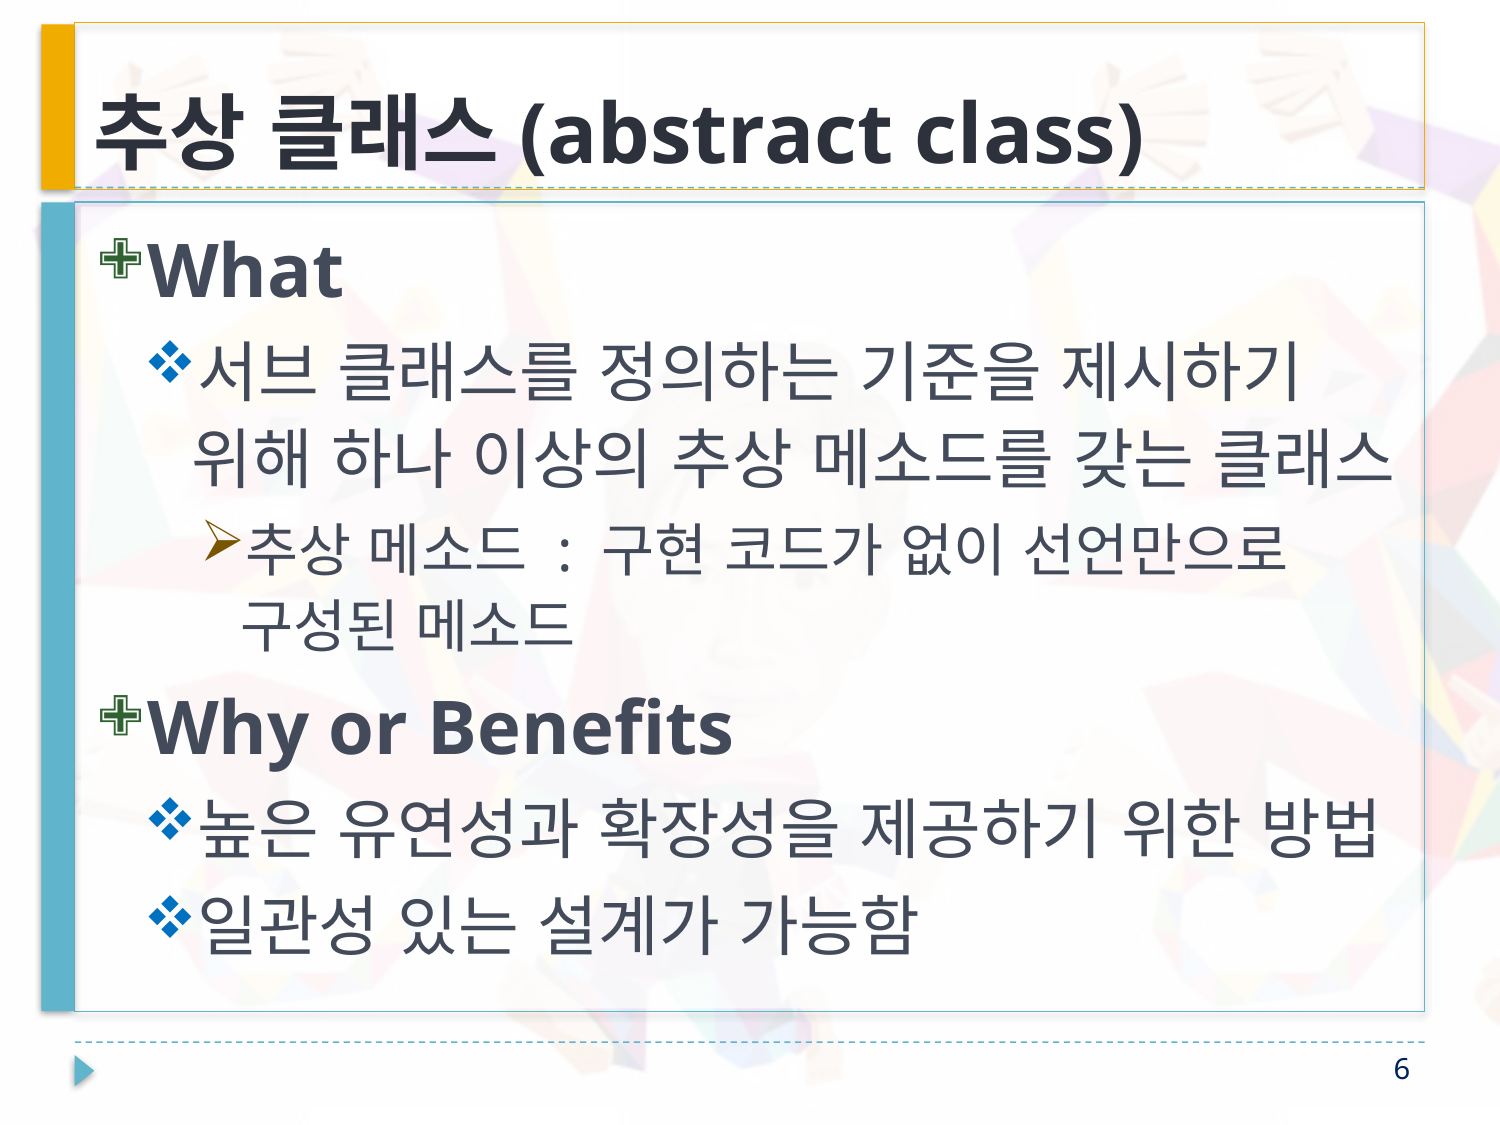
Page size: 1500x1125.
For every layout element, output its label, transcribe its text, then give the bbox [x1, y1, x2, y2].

slide_number 6 [1281, 1042, 1425, 1103]
title 추상 클래스(abstract class) [78, 24, 1420, 188]
list What 서브 클래스를 정의하는 기준을 제시하기 위해 하나 이상의 추상 메소드를 갖는 클래스 추상 메소드 : 구현 코드가 없이 선언만으로 구성된 메소드 Why or Benefits 높은 유연성과 확장성을 제공하기 위한 방법 일관성 있는 설계가 가능함 [80, 206, 1421, 1009]
